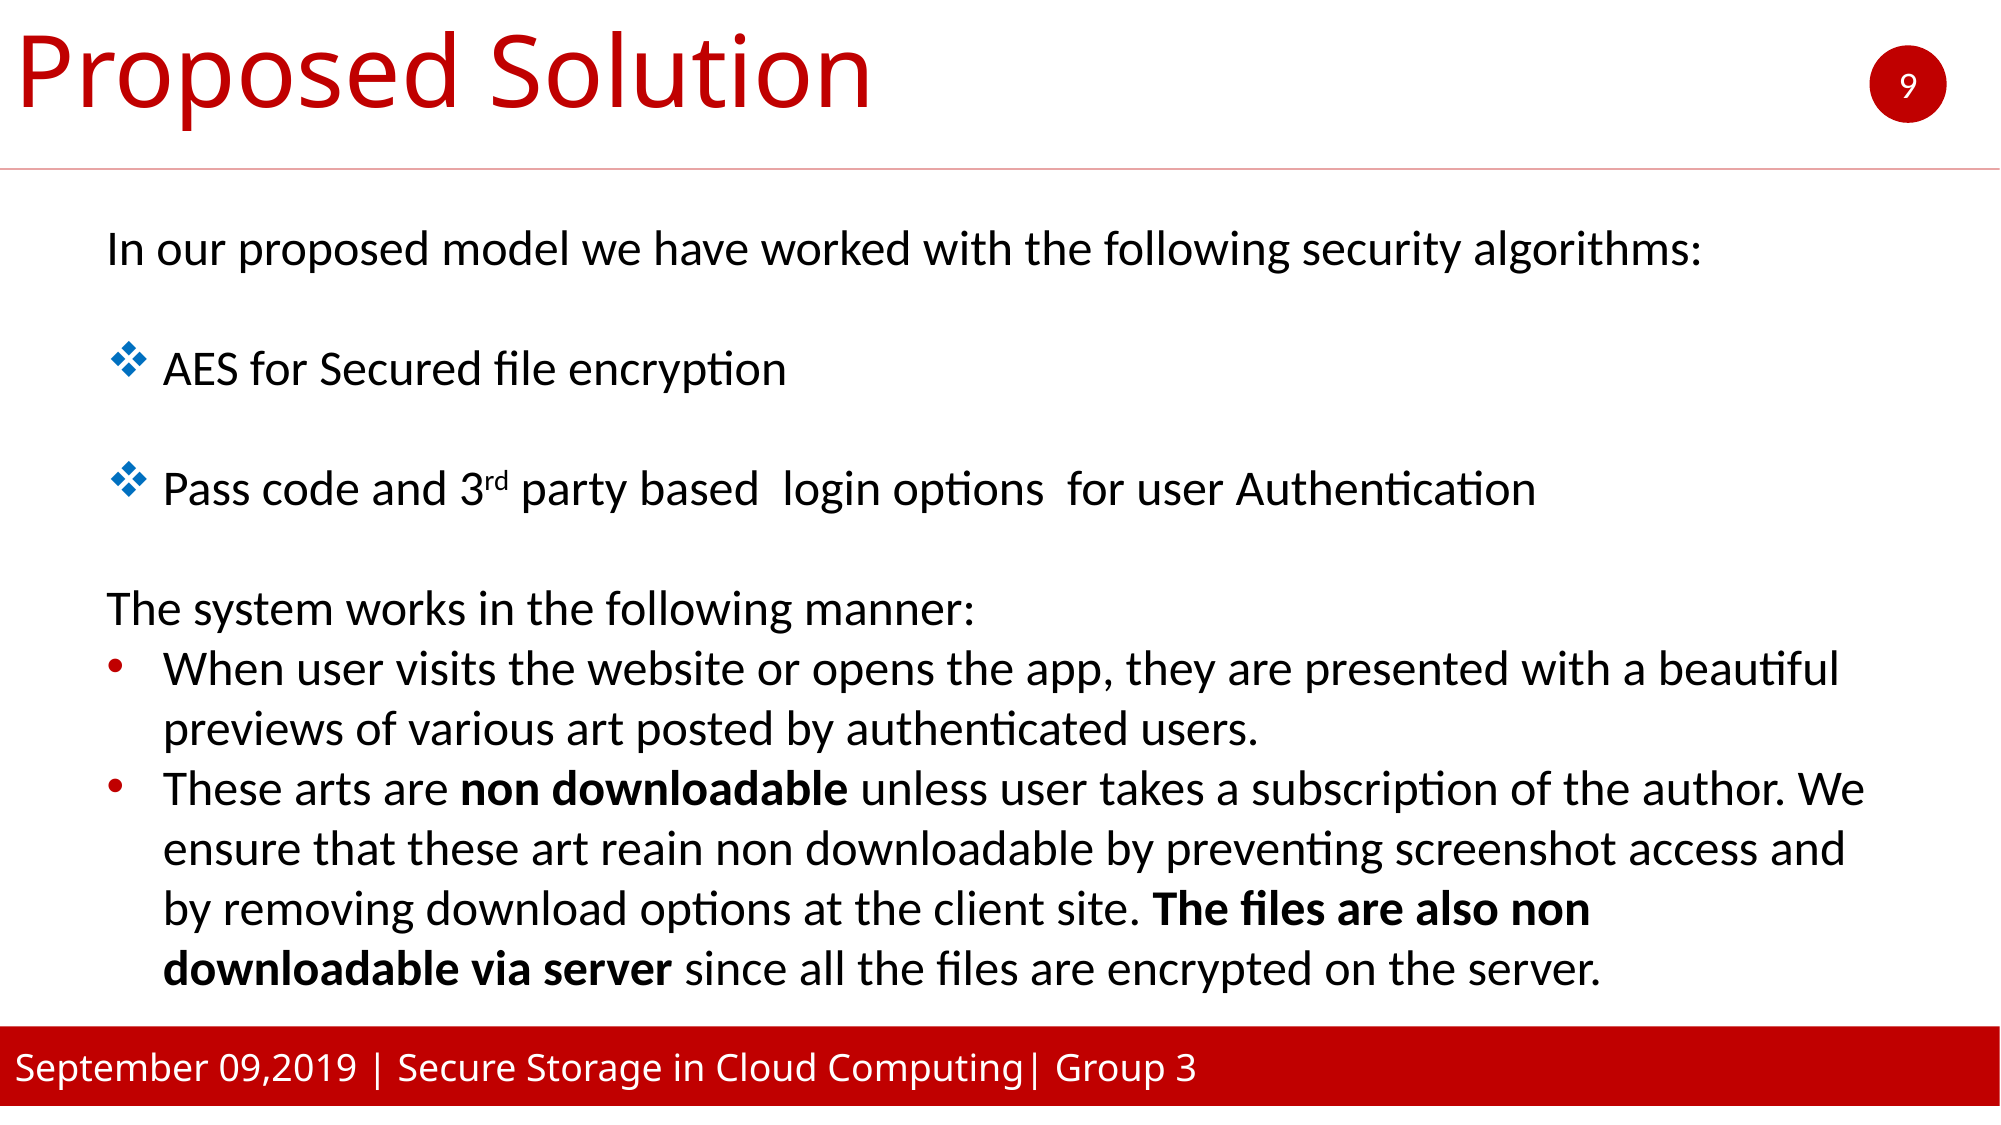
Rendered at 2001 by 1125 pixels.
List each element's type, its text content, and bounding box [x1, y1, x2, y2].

text_box 9 [1867, 43, 1949, 125]
text_box In our proposed model we have worked with the following security algorithms: AES for Secured file encryption Pass code and 3rd party based login options for user Authentication The system works in the following manner: When user visits the website or opens the app, they are presented with a beautiful previews of various art posted by authenticated users. These arts are non downloadable unless user takes a subscription of the author. We ensure that these art reain non downloadable by preventing screenshot access and by removing download options at the client site. The files are also non downloadable via server since all the files are encrypted on the server. [91, 172, 1908, 1003]
text_box Proposed Solution [0, 0, 1481, 135]
text_box [0, 166, 2000, 172]
text_box September 09,2019 | Secure Storage in Cloud Computing| Group 3 [0, 1024, 2000, 1108]
